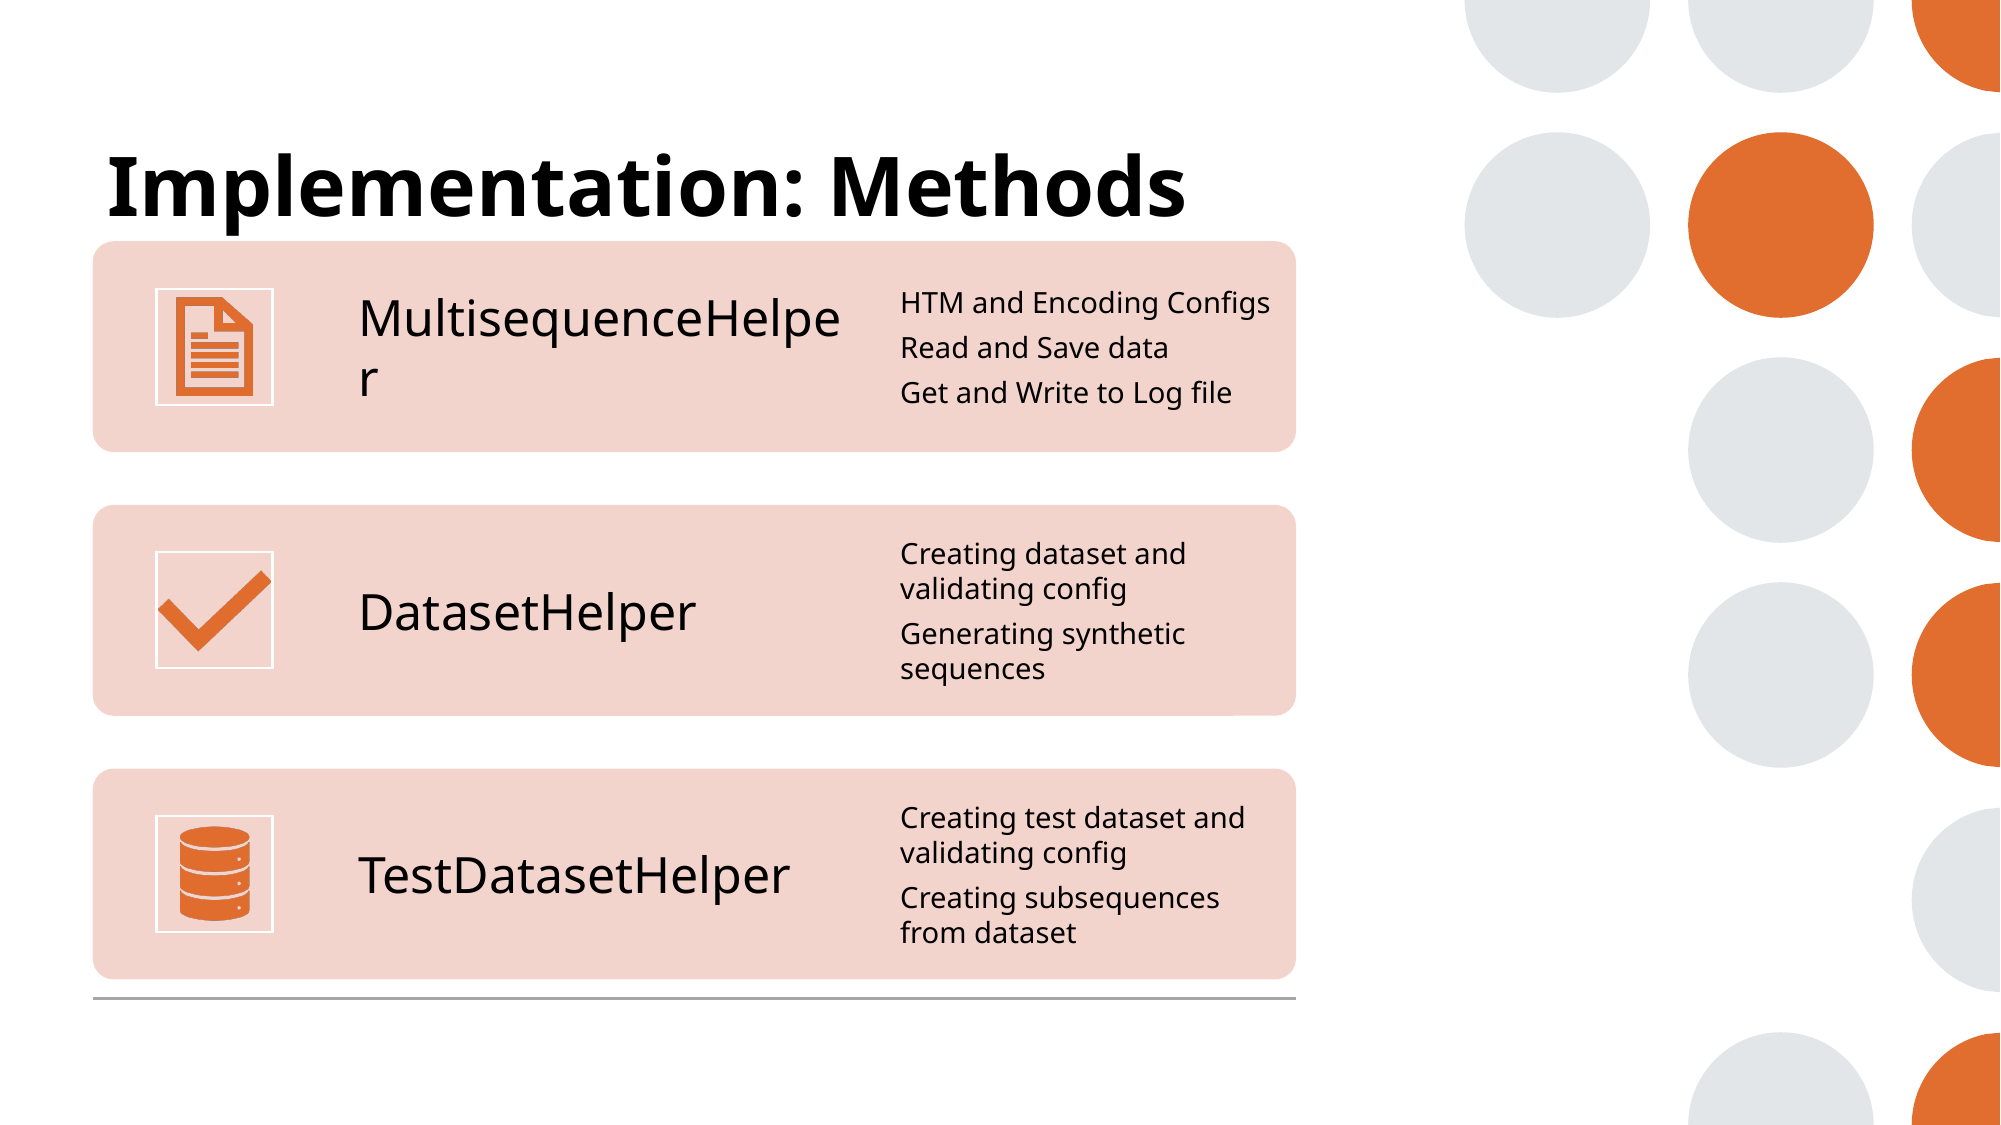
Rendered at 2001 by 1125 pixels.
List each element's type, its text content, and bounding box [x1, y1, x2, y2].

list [92, 241, 1297, 980]
title Implementation: Methods [92, 126, 1297, 241]
